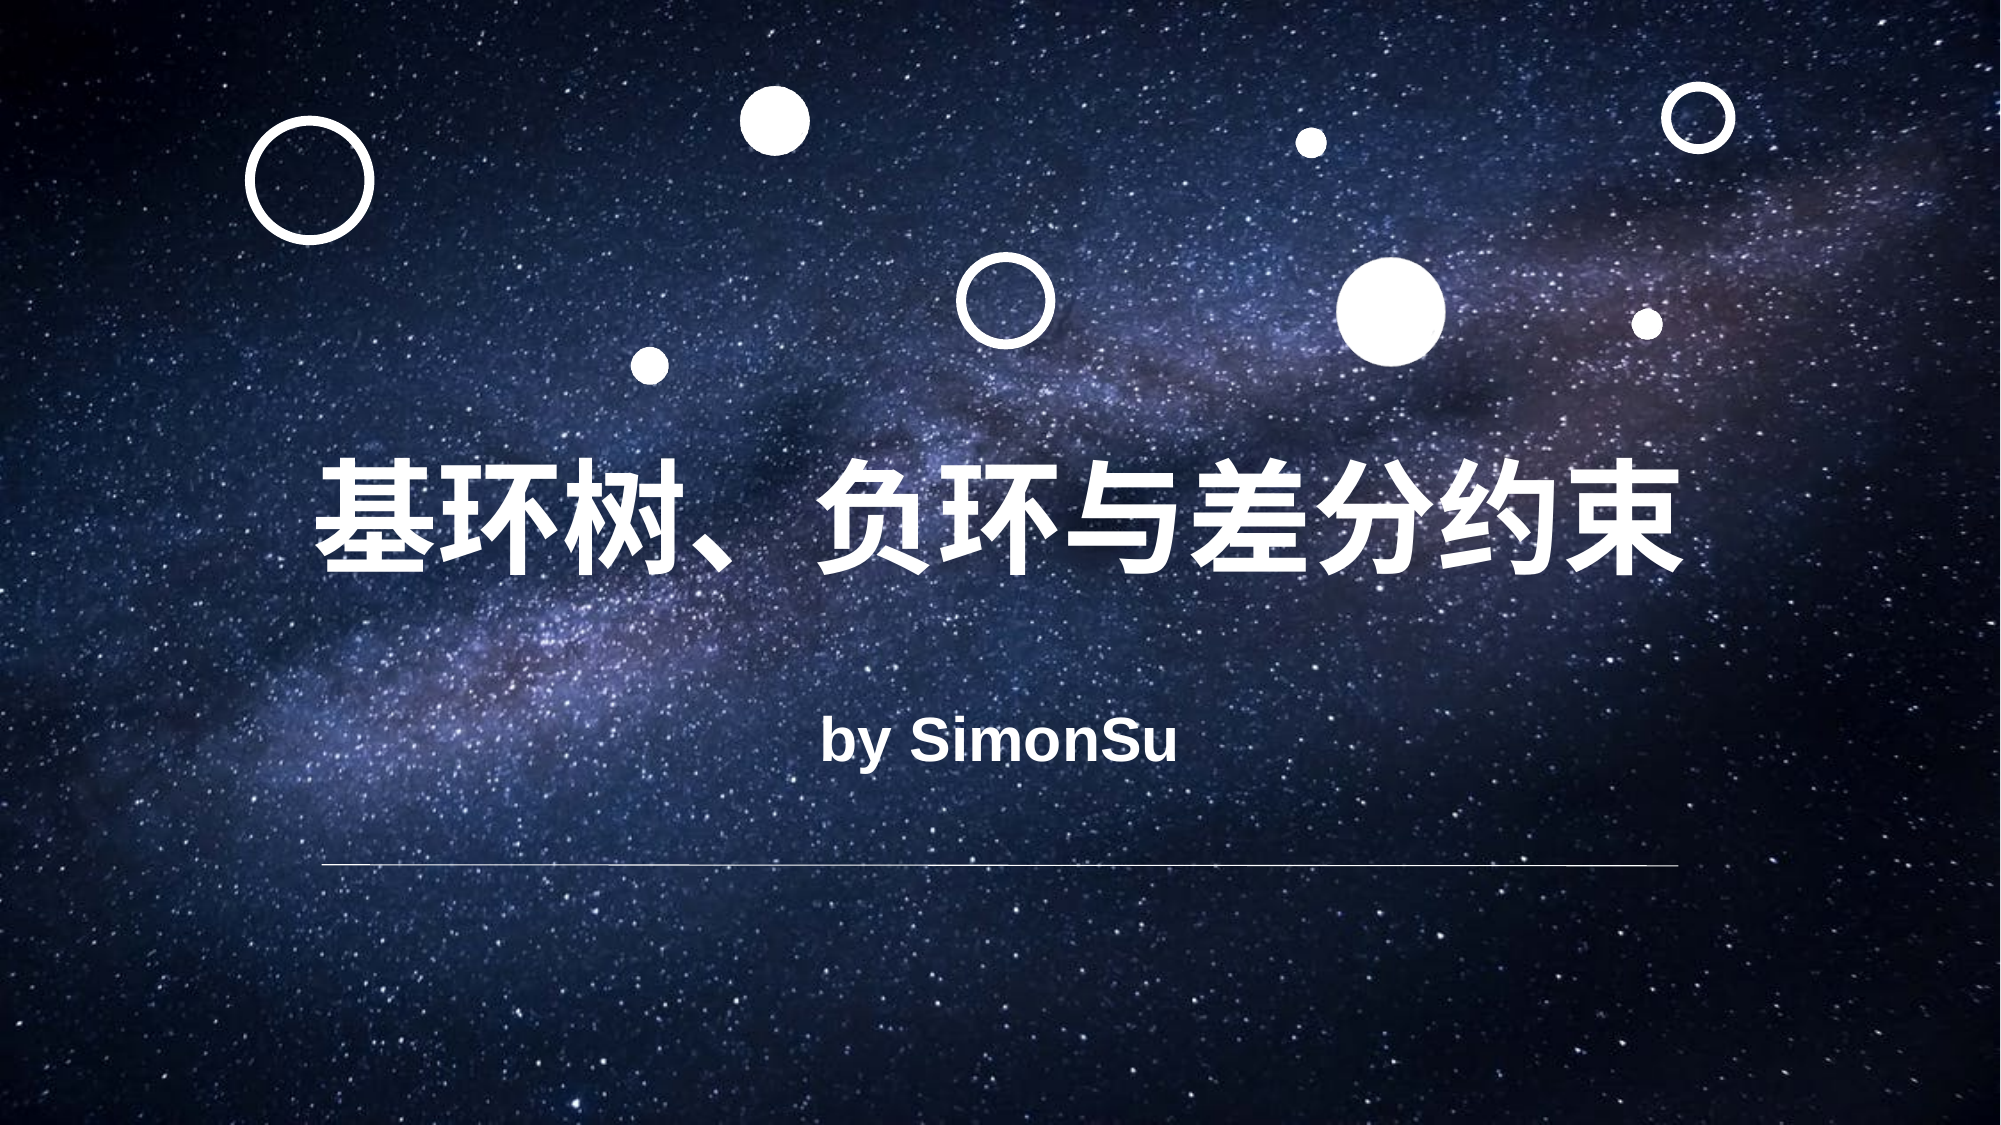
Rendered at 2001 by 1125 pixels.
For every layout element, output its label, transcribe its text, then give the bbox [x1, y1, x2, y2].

subtitle 基环树、负环与差分约束 [249, 383, 1750, 597]
picture [0, 0, 2001, 1125]
title by SimonSu [249, 676, 1750, 924]
